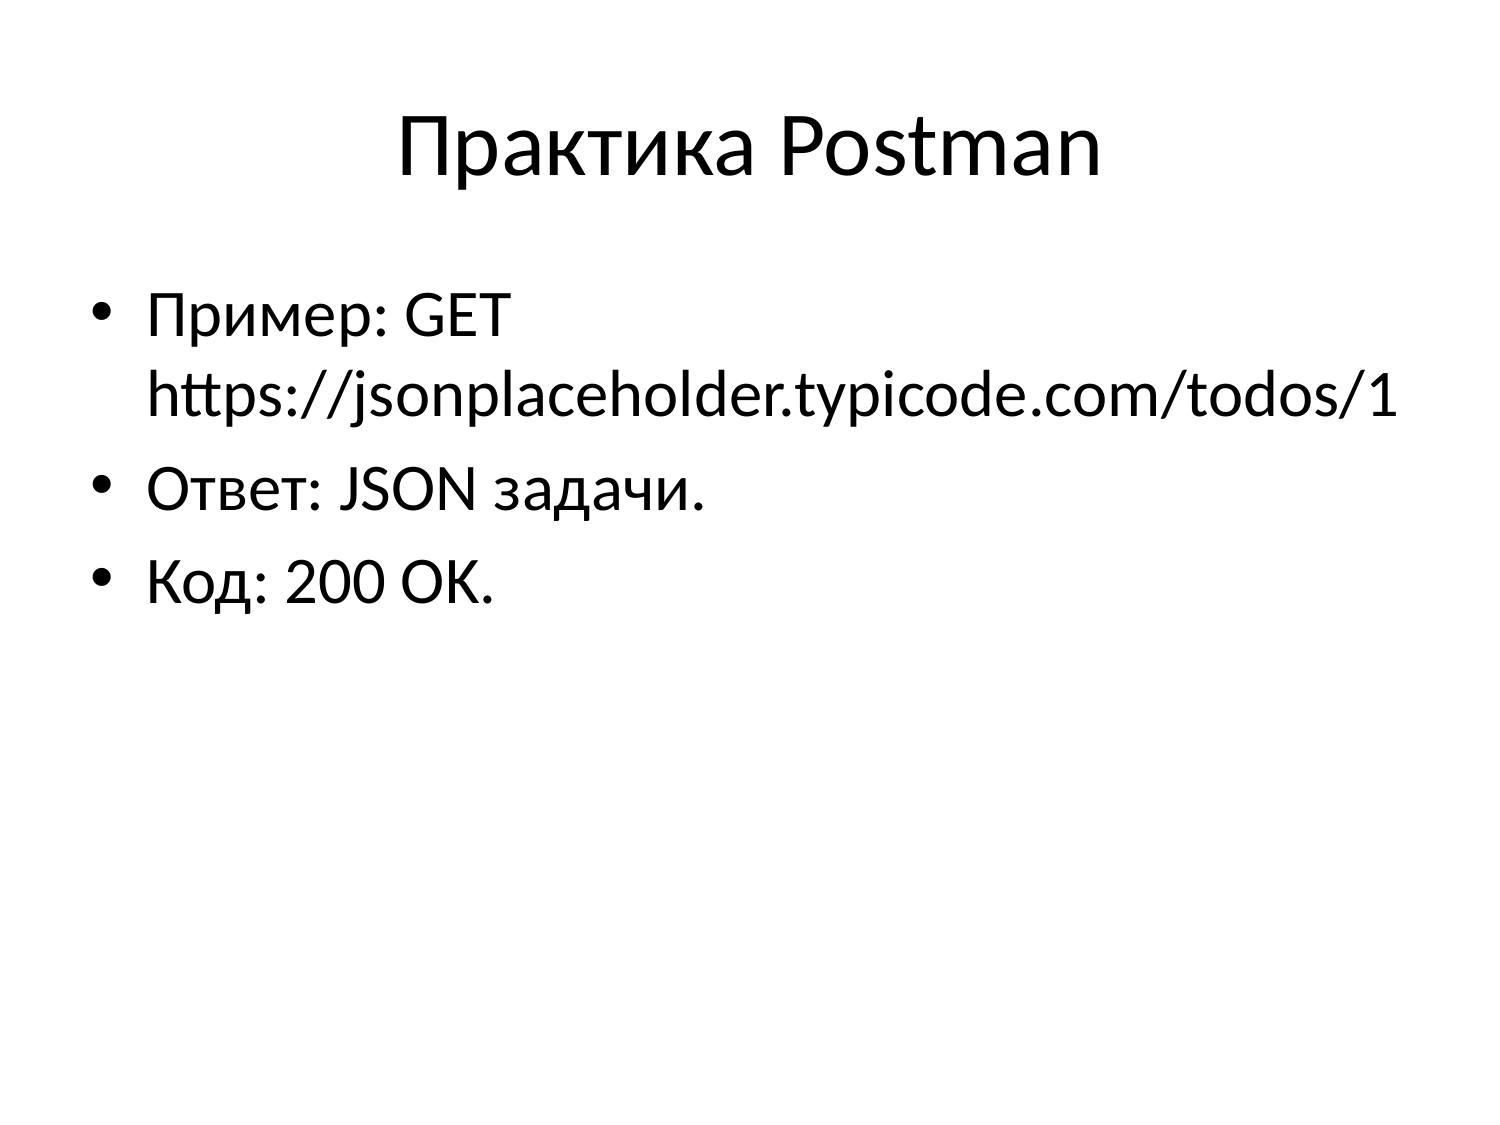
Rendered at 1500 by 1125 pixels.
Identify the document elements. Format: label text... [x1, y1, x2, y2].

title Практика Postman [75, 45, 1425, 233]
list Пример: GET https://jsonplaceholder.typicode.com/todos/1 Ответ: JSON задачи. Код: 200 OK. [75, 262, 1425, 1005]
